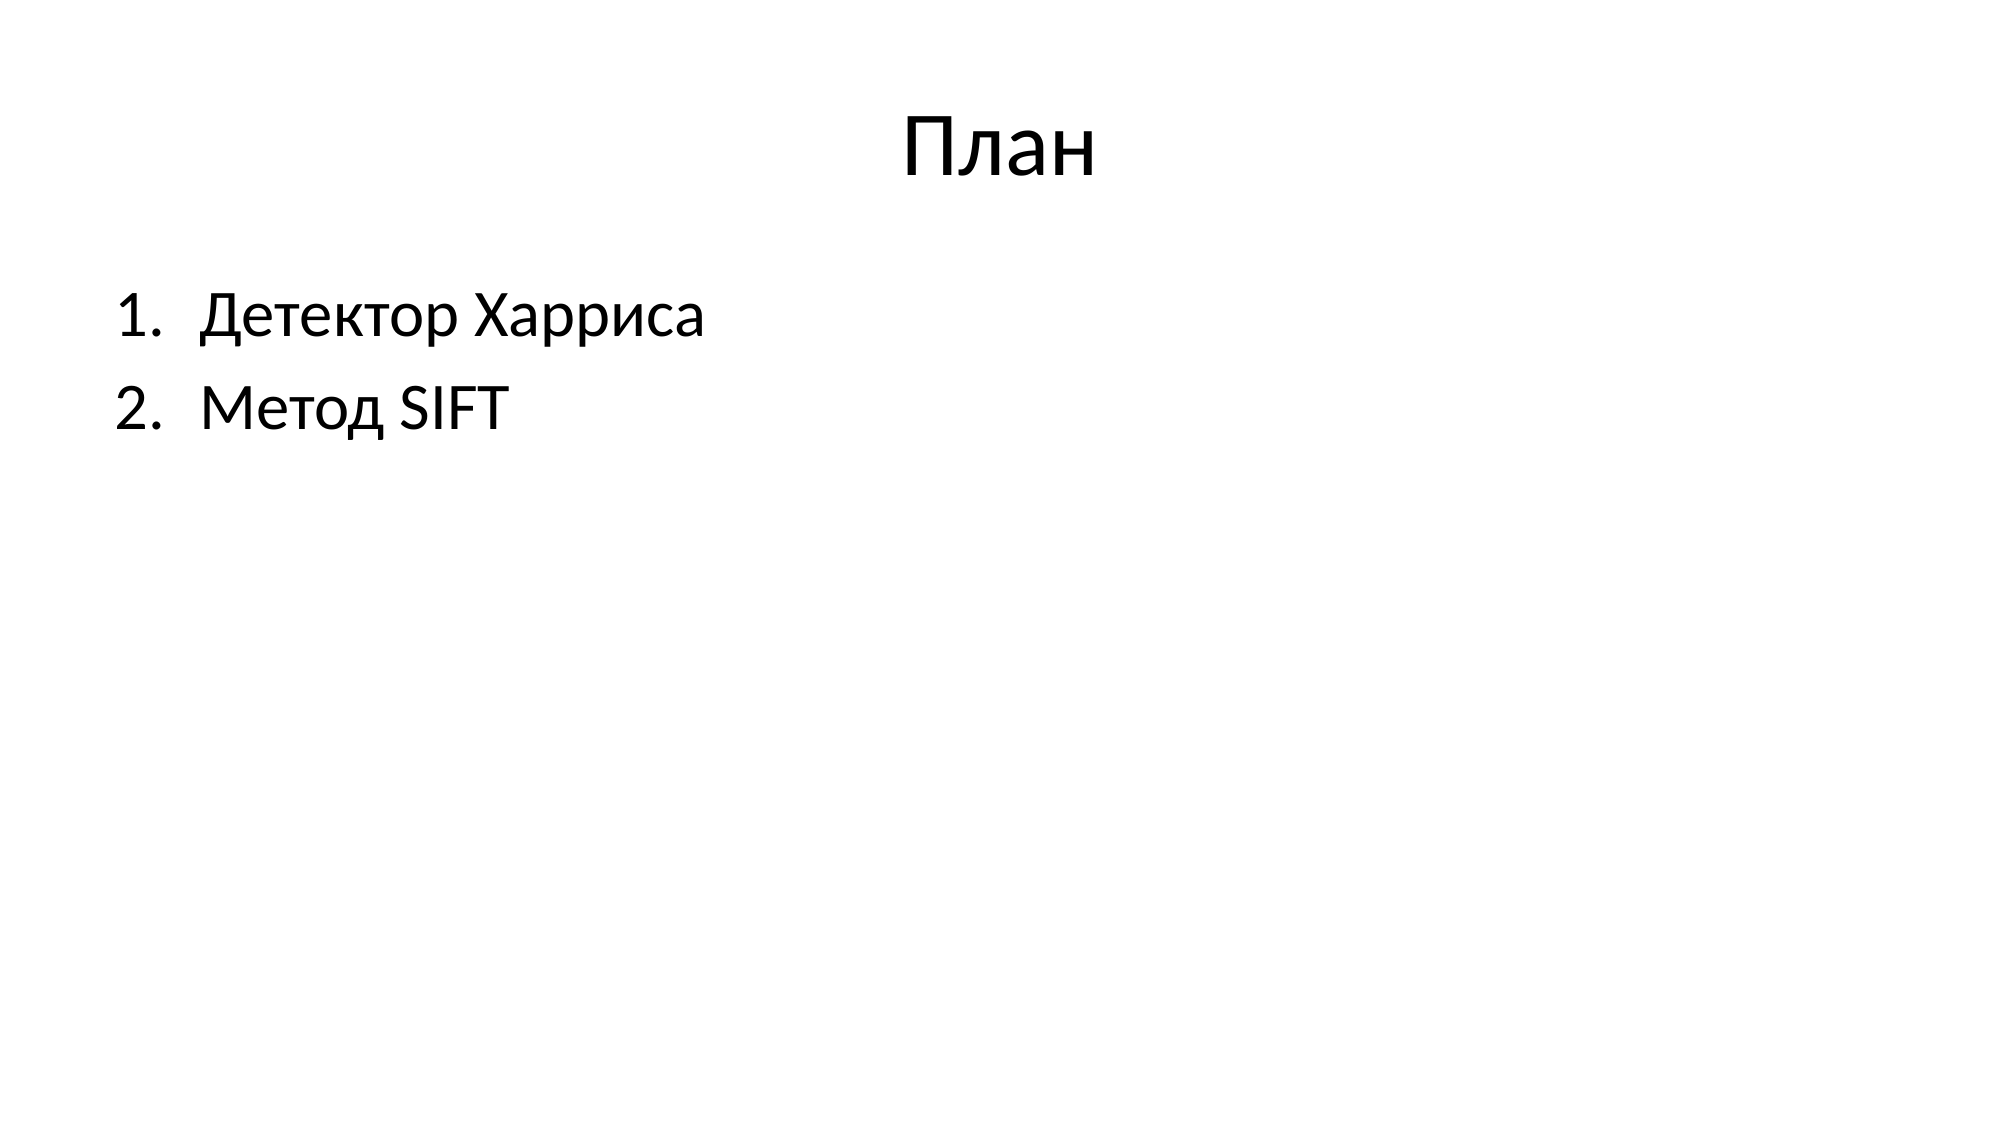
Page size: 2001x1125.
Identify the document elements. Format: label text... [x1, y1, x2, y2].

title План [99, 45, 1900, 233]
list Детектор Харриса Метод SIFT [99, 262, 1900, 1005]
